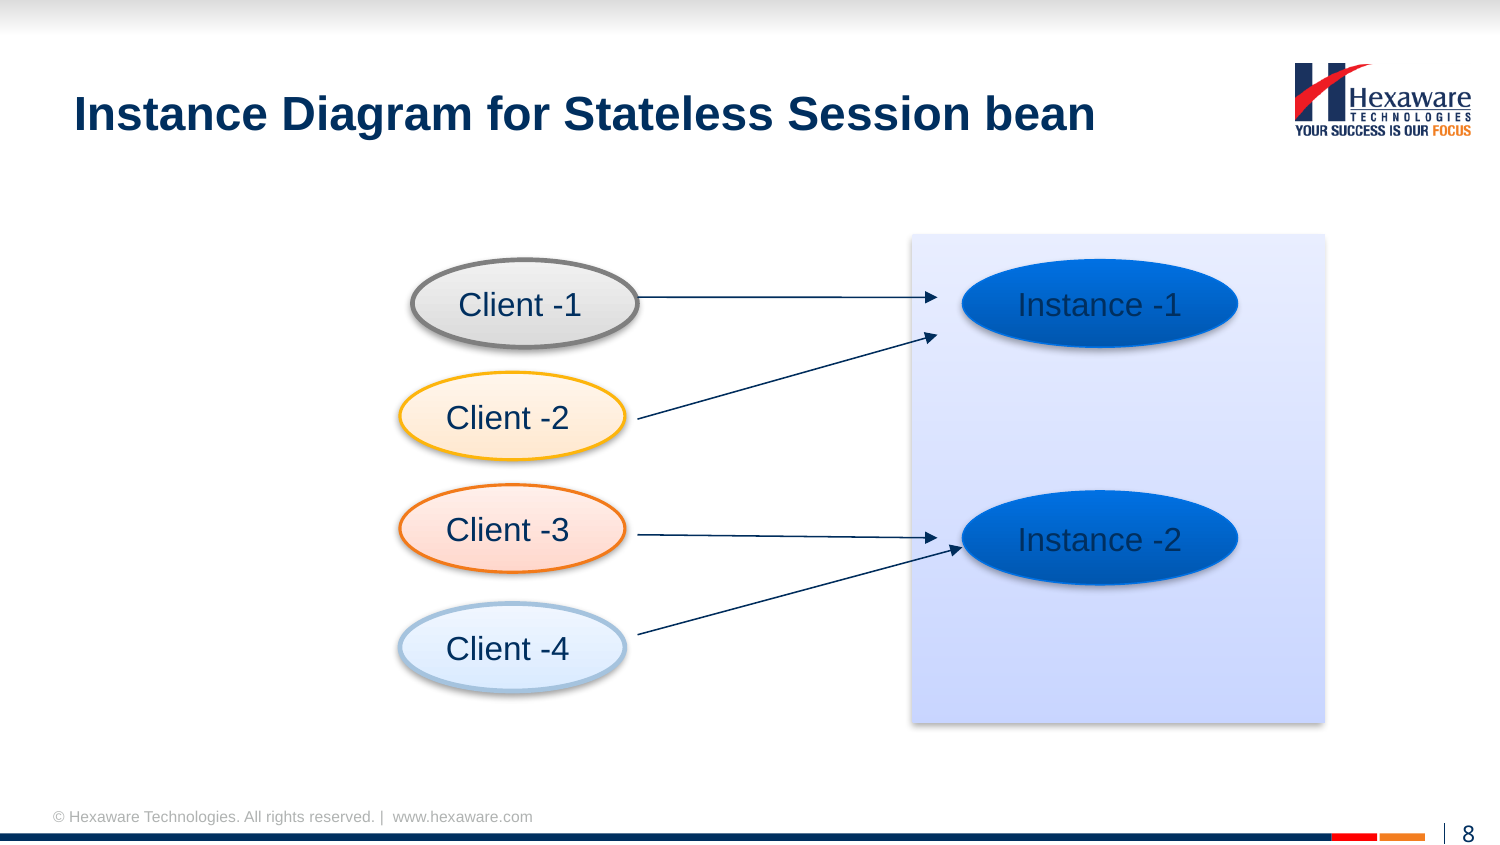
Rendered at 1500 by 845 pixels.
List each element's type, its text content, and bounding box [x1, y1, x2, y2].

text_box Client -2 [399, 371, 626, 461]
text_box [637, 291, 938, 304]
text_box Client -1 [411, 258, 639, 349]
picture [1295, 63, 1471, 136]
text_box Client -3 [399, 483, 626, 574]
text_box [637, 531, 938, 544]
text_box Client -4 [399, 602, 626, 692]
text_box [637, 544, 963, 636]
text_box [637, 332, 938, 420]
text_box Instance -2 [961, 490, 1239, 586]
text_box [912, 234, 1326, 723]
title Instance Diagram for Stateless Session bean [62, 73, 1150, 149]
text_box Instance -1 [961, 258, 1239, 349]
